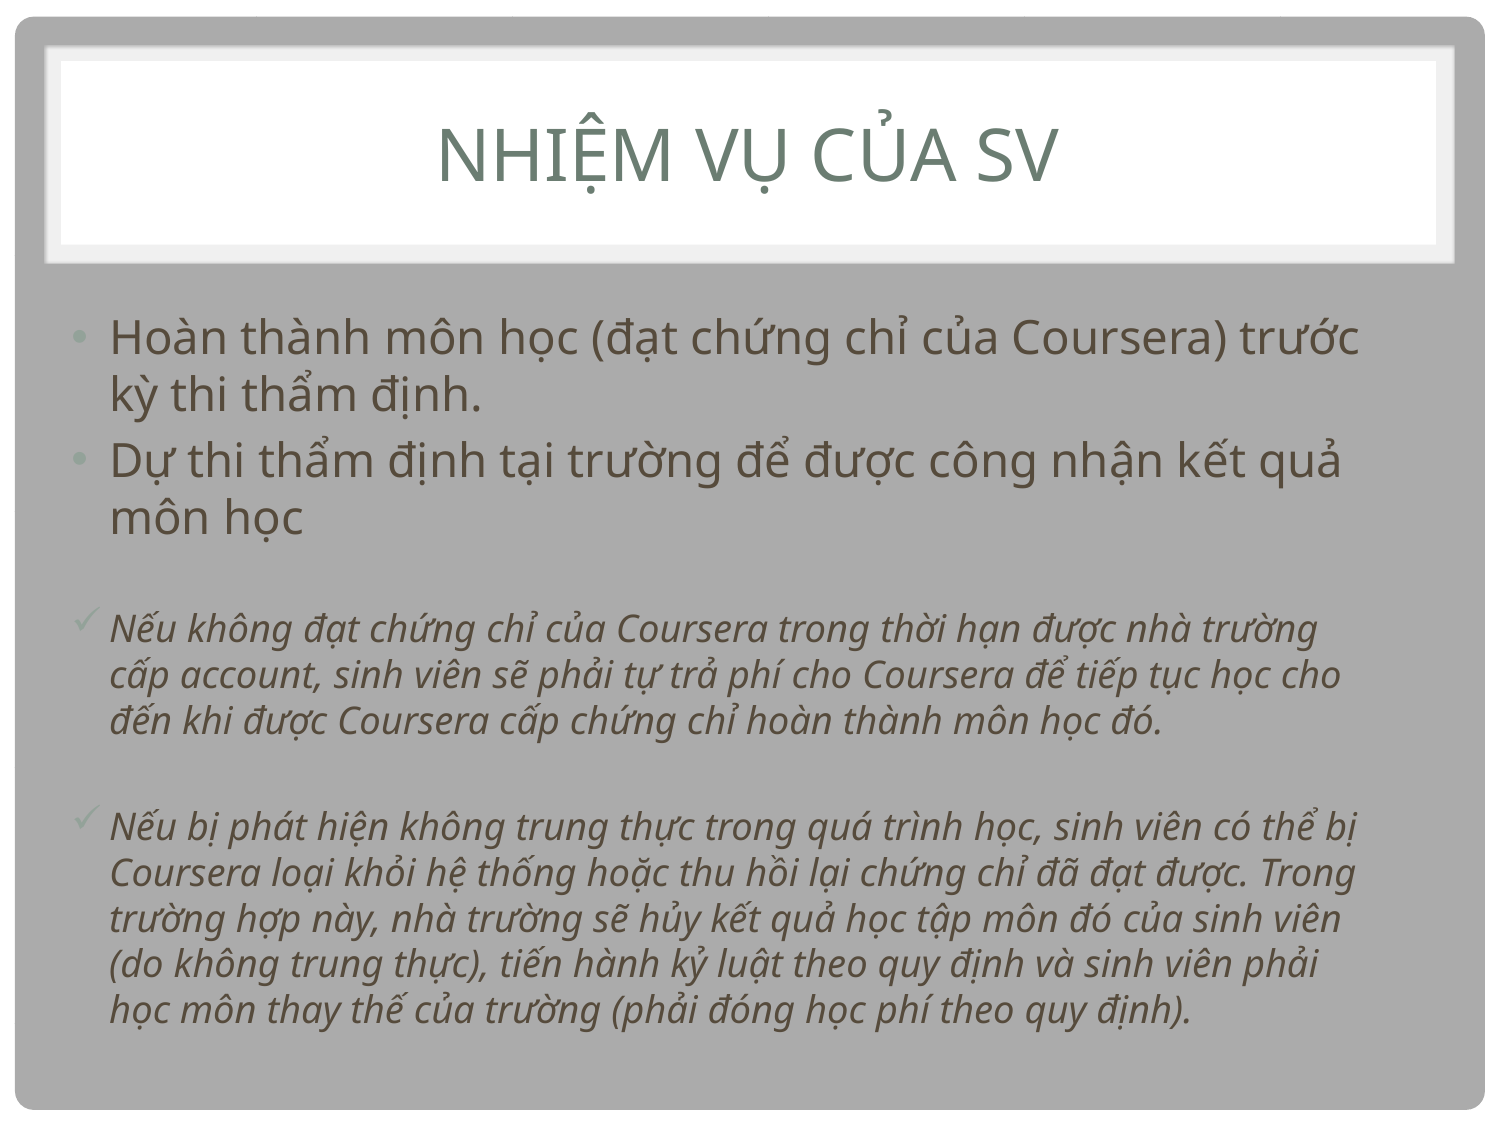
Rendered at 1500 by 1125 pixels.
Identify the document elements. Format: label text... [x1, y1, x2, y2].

list Hoàn thành môn học (đạt chứng chỉ của Coursera) trước kỳ thi thẩm định. Dự thi thẩm định tại trường để được công nhận kết quả môn học Nếu không đạt chứng chỉ của Coursera trong thời hạn được nhà trường cấp account, sinh viên sẽ phải tự trả phí cho Coursera để tiếp tục học cho đến khi được Coursera cấp chứng chỉ hoàn thành môn học đó. Nếu bị phát hiện không trung thực trong quá trình học, sinh viên có thể bị Coursera loại khỏi hệ thống hoặc thu hồi lại chứng chỉ đã đạt được. Trong trường hợp này, nhà trường sẽ hủy kết quả học tập môn đó của sinh viên (do không trung thực), tiến hành kỷ luật theo quy định và sinh viên phải học môn thay thế của trường (phải đóng học phí theo quy định). [37, 299, 1388, 1080]
title Nhiệm vụ của SV [69, 66, 1425, 238]
